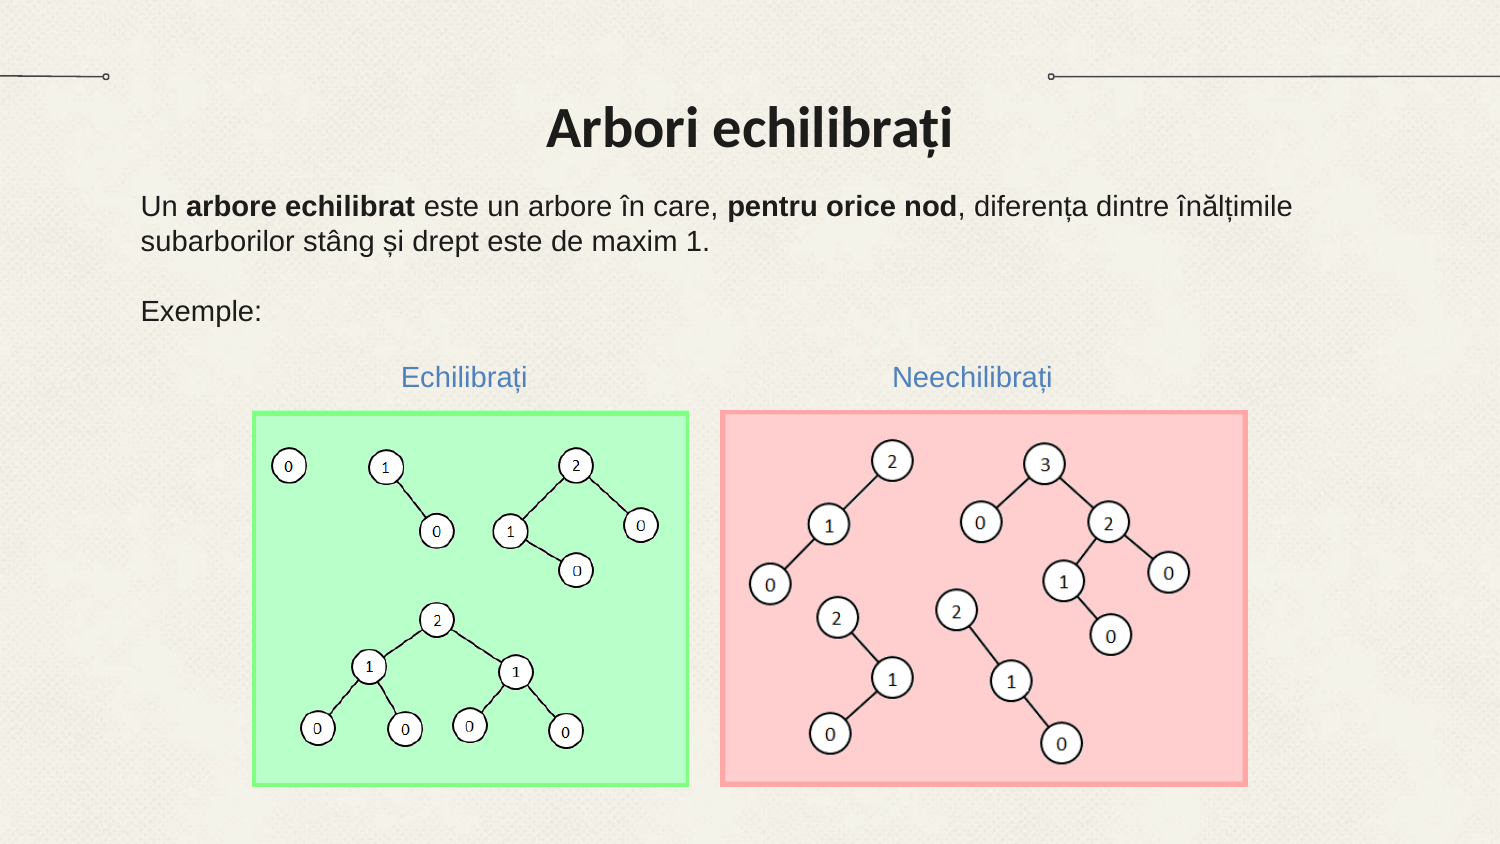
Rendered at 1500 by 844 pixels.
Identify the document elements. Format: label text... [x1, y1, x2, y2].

subtitle Un arbore echilibrat este un arbore în care, pentru orice nod, diferența dintre înălțimile subarborilor stâng și drept este de maxim 1. Exemple: [102, 171, 1365, 751]
picture [0, 0, 1500, 844]
title Arbori echilibrați [327, 88, 1173, 160]
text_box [252, 351, 1248, 787]
